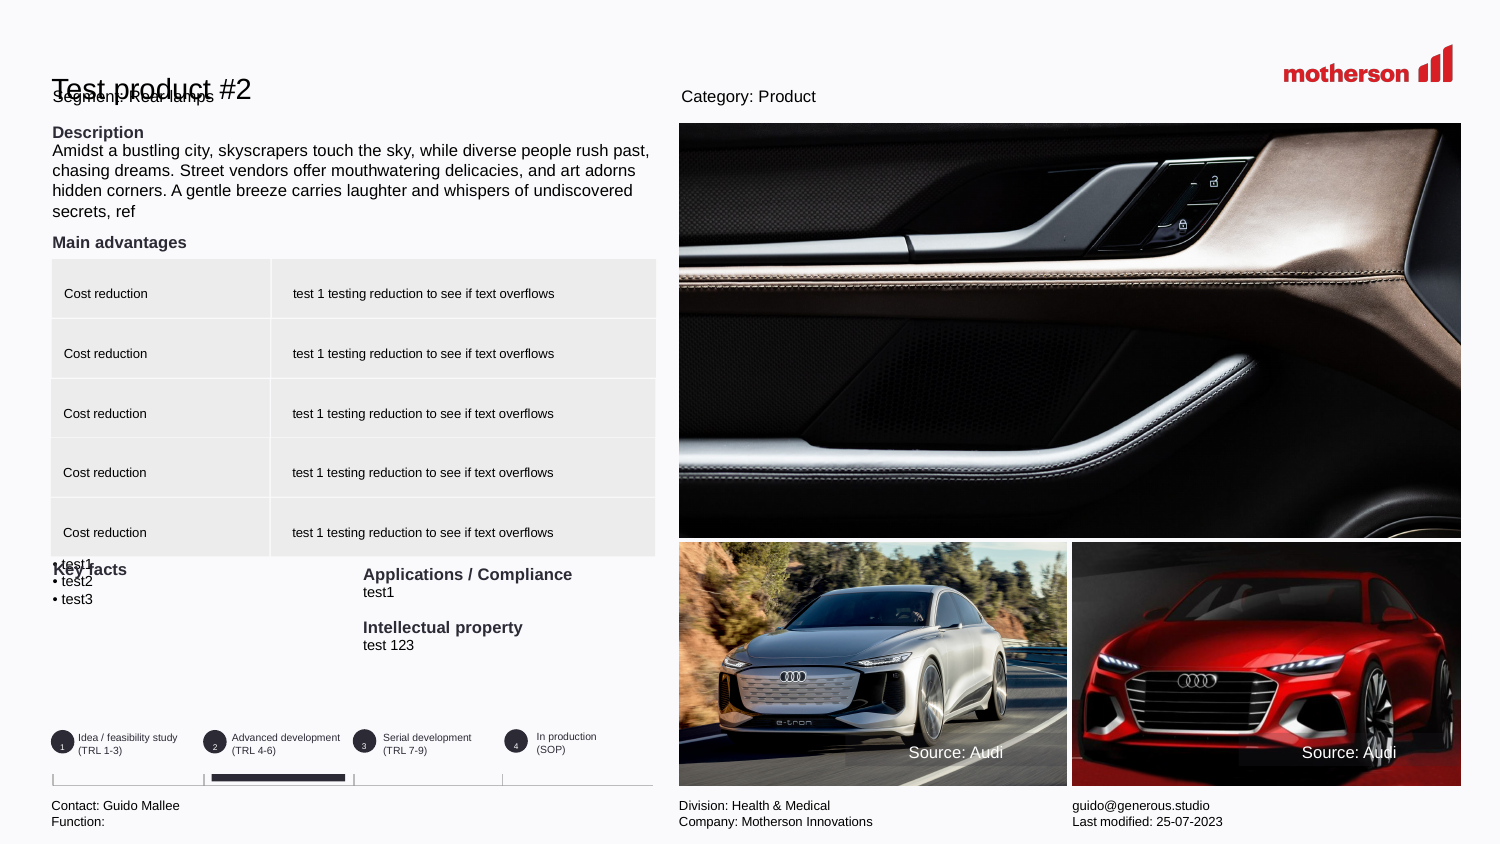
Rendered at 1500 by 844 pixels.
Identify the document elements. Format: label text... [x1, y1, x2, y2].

text_box Serial development (TRL 7-9) [383, 730, 534, 753]
text_box 3 [361, 735, 512, 749]
text_box Cost reduction [51, 379, 270, 438]
text_box test1 [363, 583, 653, 599]
text_box [65, 519, 216, 536]
text_box In production (SOP) [536, 729, 673, 752]
text_box test 1 testing reduction to see if text overflows [270, 438, 656, 497]
text_box Contact: Guido Mallee Function: [51, 797, 352, 830]
picture [678, 542, 1068, 786]
text_box Description [52, 123, 203, 140]
text_box 2 [212, 735, 363, 750]
text_box Intellectual property [363, 619, 664, 636]
text_box 1 [60, 735, 211, 750]
text_box [277, 519, 673, 536]
text_box [277, 400, 673, 417]
text_box Segment: Rear lamps [52, 87, 353, 104]
text_box [277, 272, 673, 305]
text_box [277, 459, 673, 476]
text_box Test product #2 [51, 10, 1273, 102]
text_box [66, 280, 216, 297]
text_box [65, 459, 216, 476]
picture [679, 0, 1461, 538]
text_box Key facts [53, 561, 204, 578]
text_box test 1 testing reduction to see if text overflows [271, 319, 656, 378]
text_box [66, 340, 277, 357]
text_box Advanced development (TRL 4-6) [231, 730, 382, 735]
text_box test 123 [363, 636, 664, 652]
text_box [66, 400, 216, 417]
text_box Cost reduction [50, 438, 270, 497]
text_box Category: Product [681, 87, 1066, 104]
text_box Amidst a bustling city, skyscrapers touch the sky, while diverse people rush past, chasing dreams. Street vendors offer mouthwatering delicacies, and art adorns hidden corners. A gentle breeze carries laughter and whispers of undiscovered secrets, ref [52, 139, 653, 187]
text_box Division: Health & Medical Company: Motherson Innovations [678, 797, 979, 830]
text_box test 1 testing reduction to see if text overflows [271, 259, 657, 318]
text_box Main advantages [52, 234, 203, 251]
picture [1071, 542, 1461, 786]
text_box Cost reduction [50, 497, 270, 557]
text_box • test1 • test2 • test3 [52, 557, 353, 650]
text_box test 1 testing reduction to see if text overflows [270, 497, 656, 557]
text_box 4 [513, 735, 664, 749]
text_box Cost reduction [51, 319, 271, 378]
text_box Cost reduction [51, 259, 271, 318]
text_box [50, 729, 73, 754]
text_box Advanced development (TRL 4-6) [231, 749, 382, 753]
text_box guido@generous.studio Last modified: 25-07-2023 [1072, 797, 1373, 830]
text_box Idea / feasibility study (TRL 1-3) [78, 730, 229, 753]
text_box Applications / Compliance [363, 566, 664, 583]
text_box [277, 340, 578, 357]
text_box test 1 testing reduction to see if text overflows [271, 379, 656, 438]
picture [52, 773, 653, 786]
